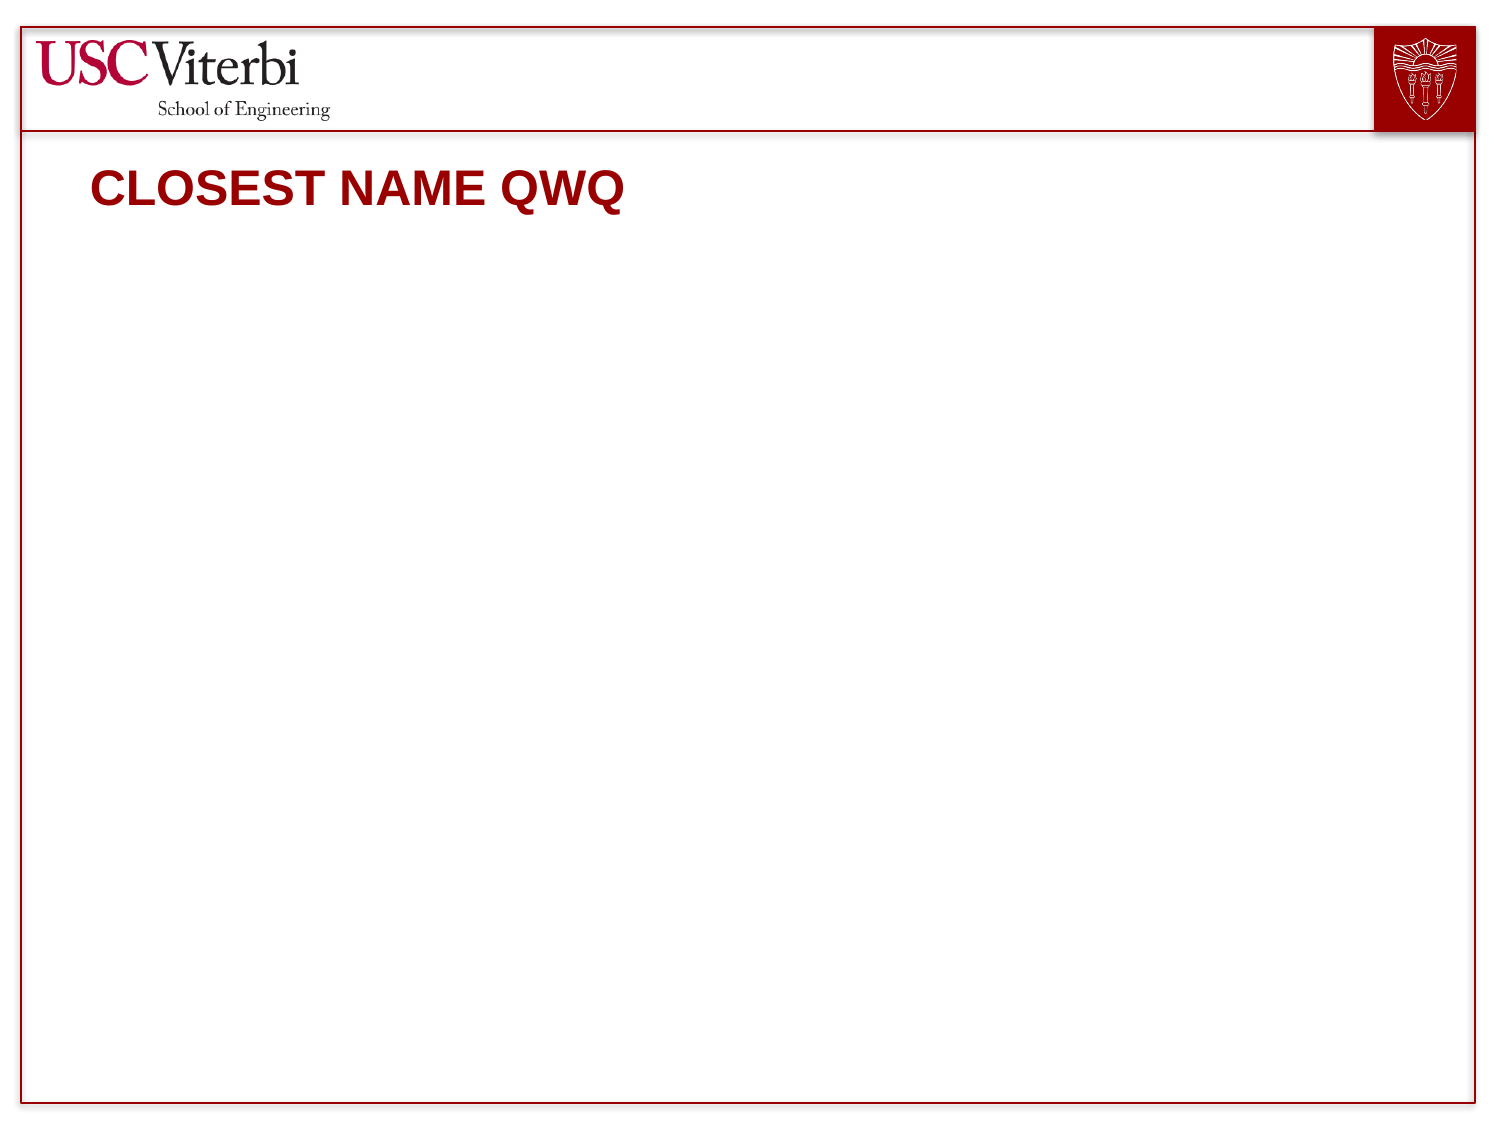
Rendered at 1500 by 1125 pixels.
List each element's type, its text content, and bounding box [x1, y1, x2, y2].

title Closest Name QWQ [75, 148, 1425, 234]
